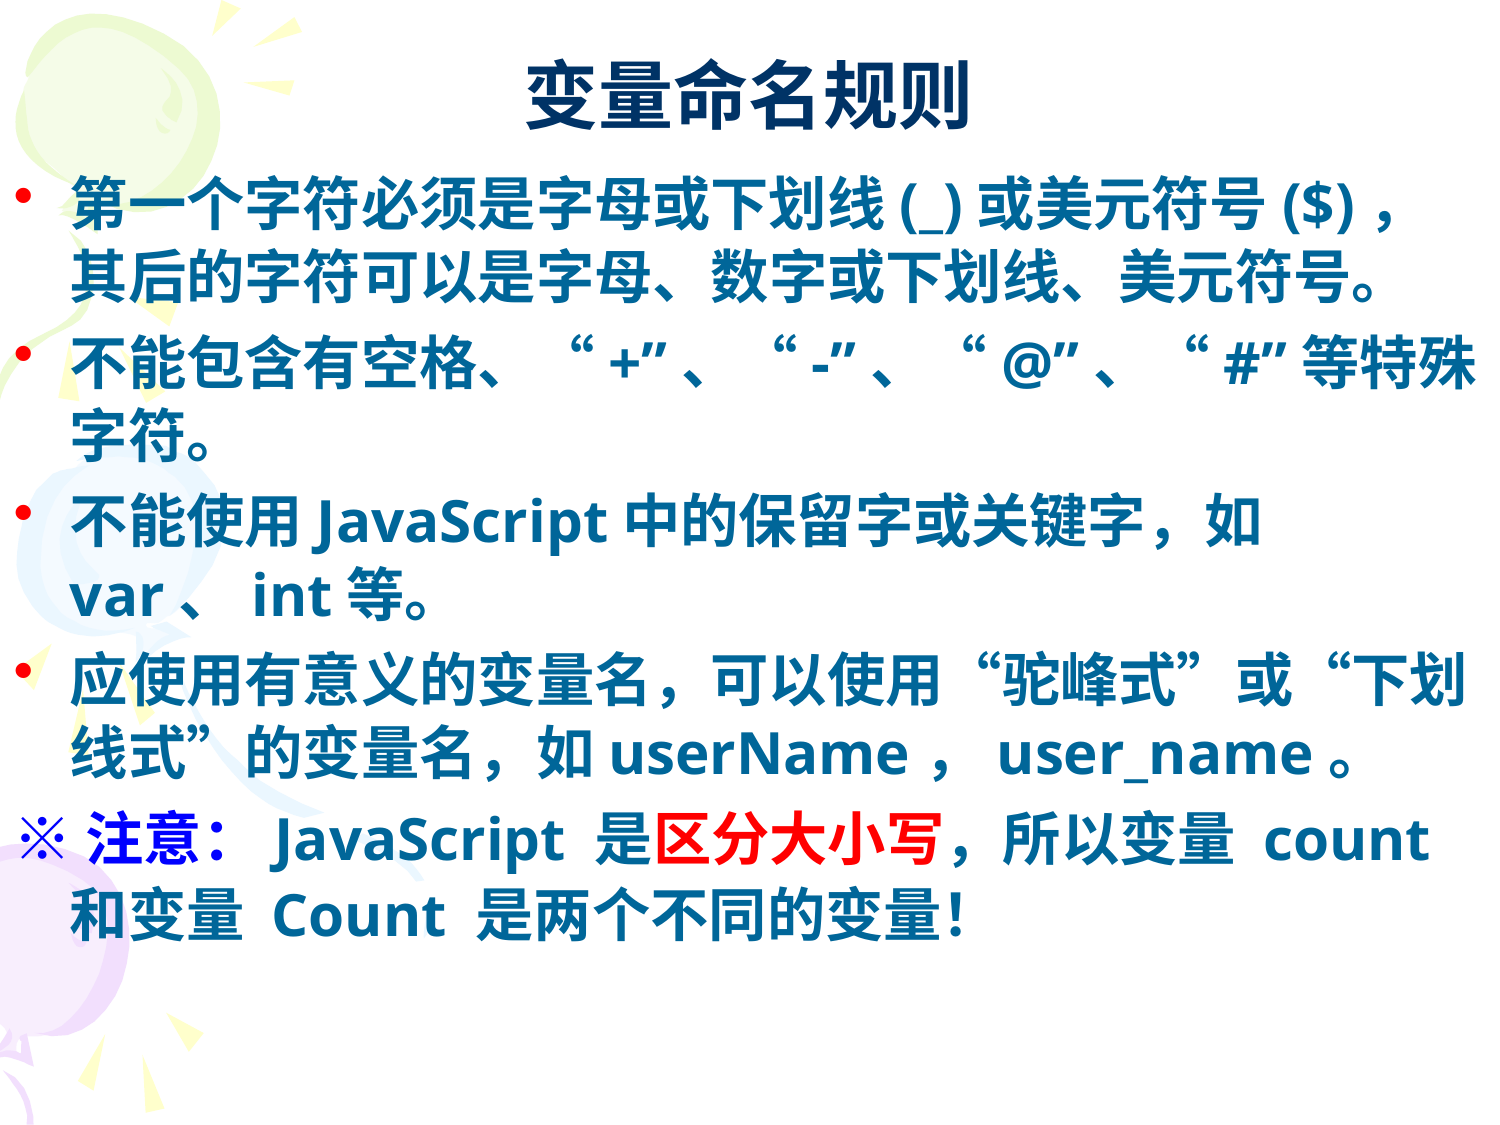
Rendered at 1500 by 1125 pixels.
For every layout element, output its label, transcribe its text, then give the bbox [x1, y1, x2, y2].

title 变量命名规则 [72, 16, 1426, 148]
list 第一个字符必须是字母或下划线(_)或美元符号($)，其后的字符可以是字母、数字或下划线、美元符号。 不能包含有空格、“+”、“-”、“@”、“#”等特殊字符。 不能使用JavaScript中的保留字或关键字，如var、int等。 应使用有意义的变量名，可以使用“驼峰式”或“下划线式”的变量名，如userName，user_name。 ※注意：JavaScript 是区分大小写，所以变量 count 和变量 Count 是两个不同的变量！ [0, 156, 1500, 1039]
